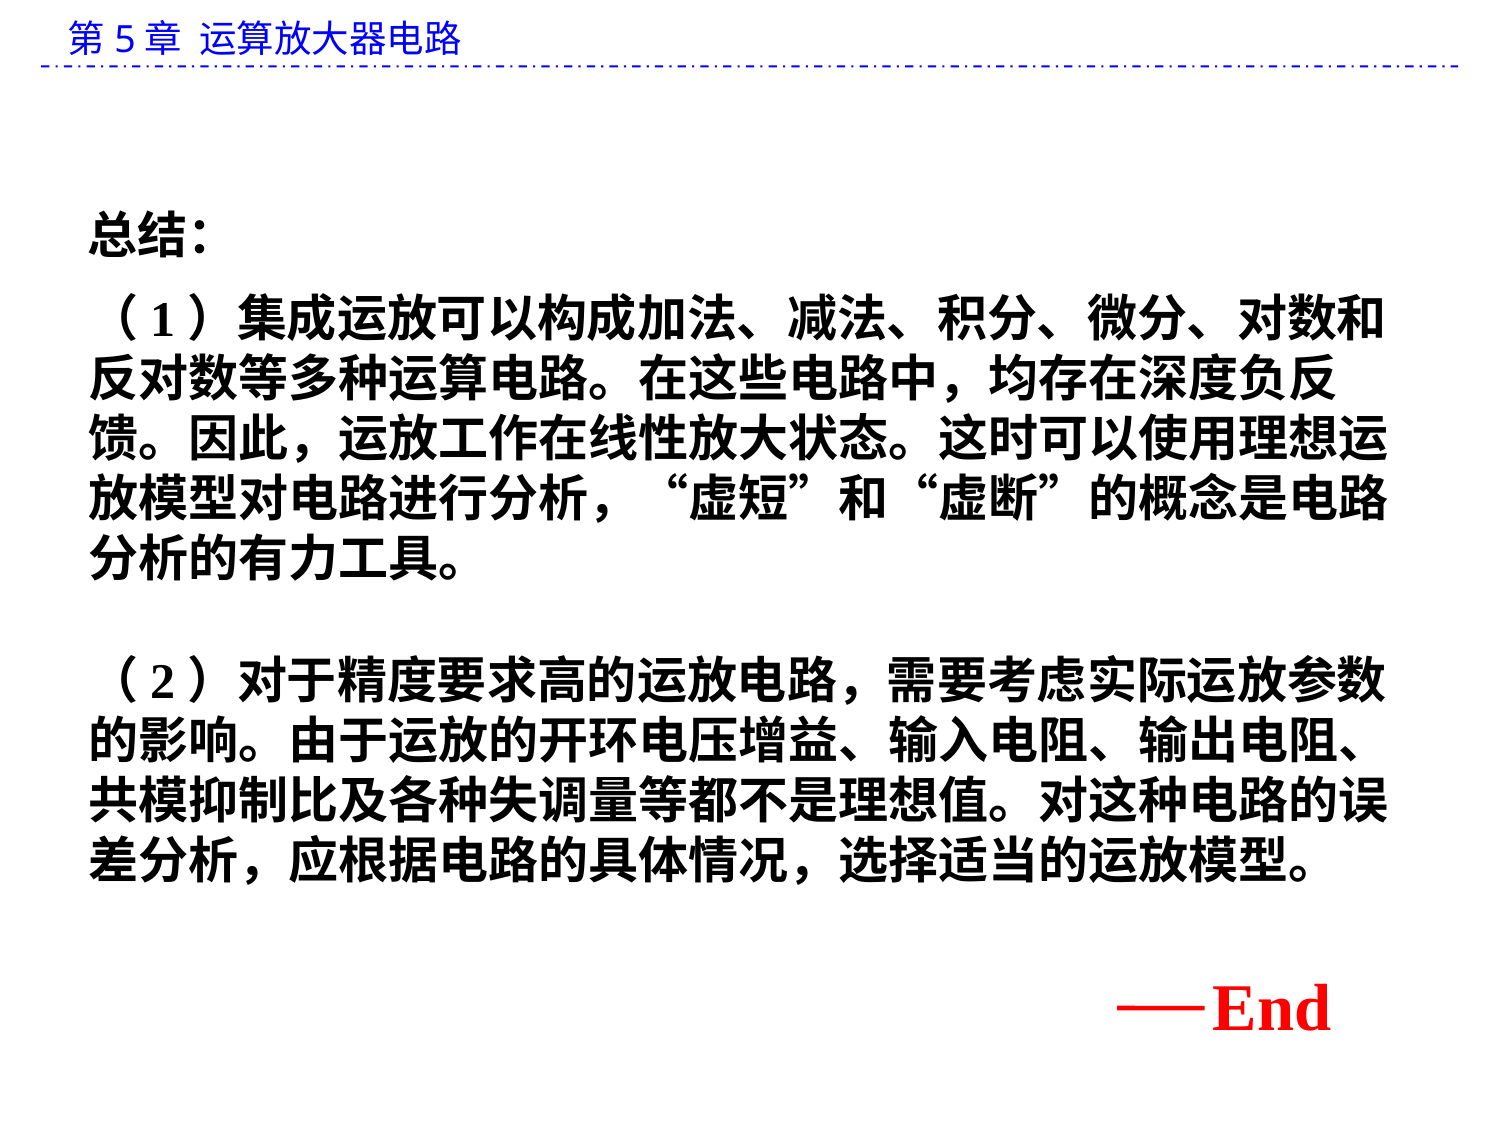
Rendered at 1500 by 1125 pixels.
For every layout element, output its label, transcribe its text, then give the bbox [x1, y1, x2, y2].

text_box （1）集成运放可以构成加法、减法、积分、微分、对数和反对数等多种运算电路。在这些电路中，均存在深度负反馈。因此，运放工作在线性放大状态。这时可以使用理想运放模型对电路进行分析，“虚短”和“虚断”的概念是电路分析的有力工具。 [73, 279, 1424, 594]
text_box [1116, 956, 1439, 1052]
text_box 总结： [72, 196, 1365, 271]
text_box （2）对于精度要求高的运放电路，需要考虑实际运放参数的影响。由于运放的开环电压增益、输入电阻、输出电阻、共模抑制比及各种失调量等都不是理想值。对这种电路的误差分析，应根据电路的具体情况，选择适当的运放模型。 [73, 641, 1424, 897]
